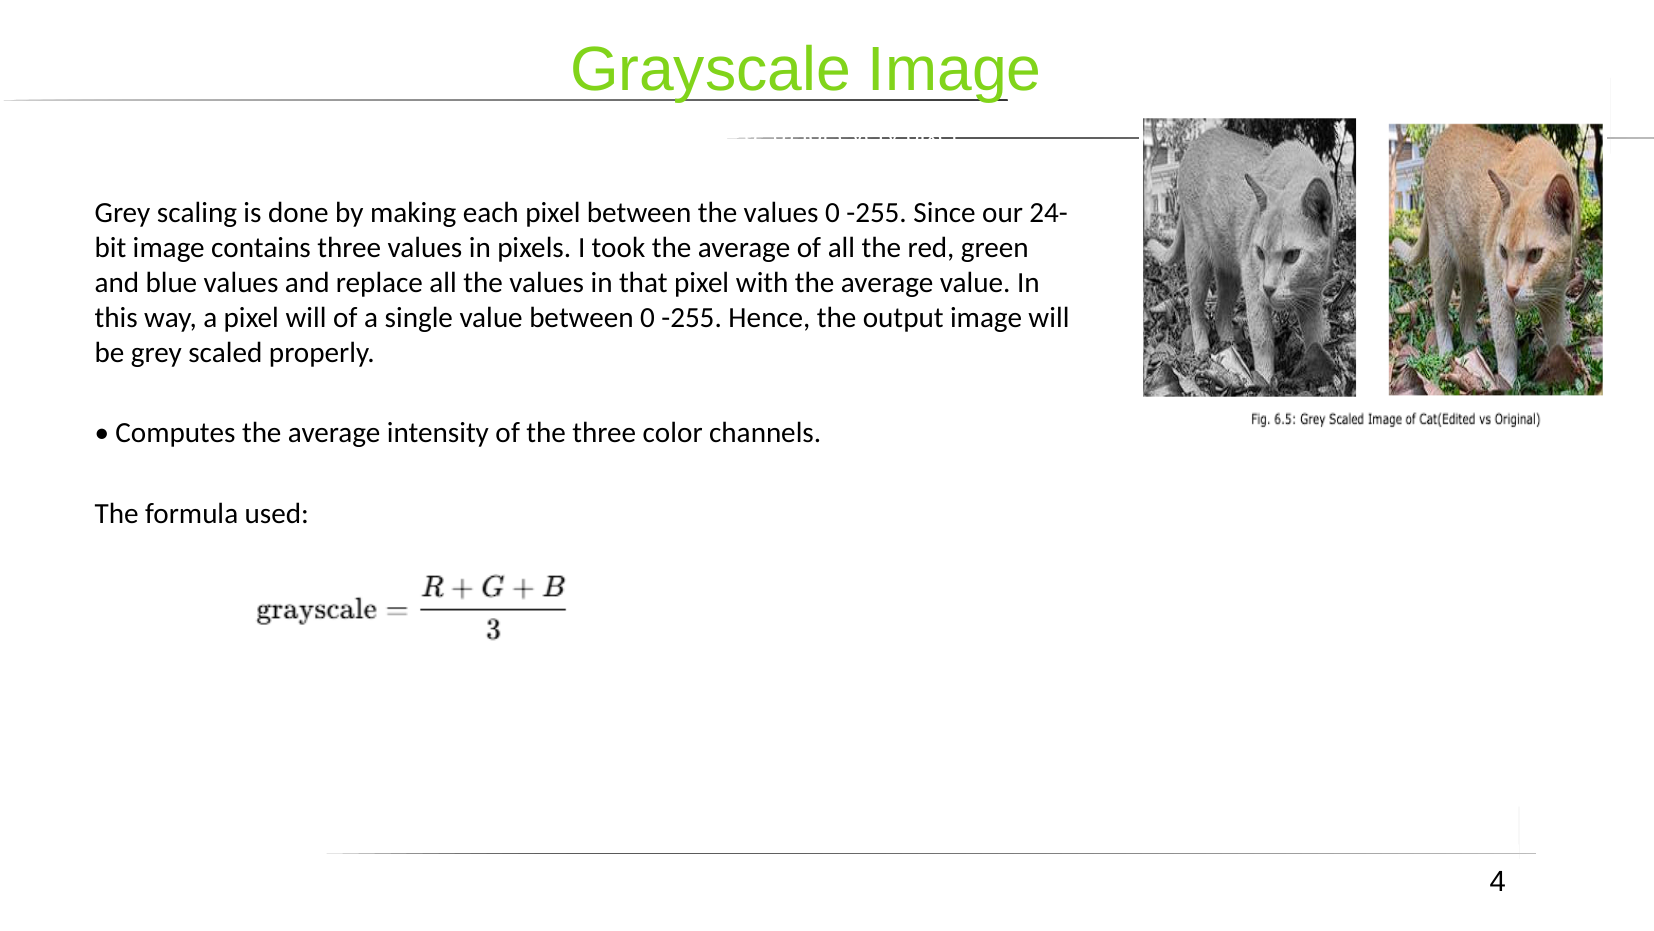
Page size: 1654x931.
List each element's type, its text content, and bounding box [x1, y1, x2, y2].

slide_number 4 [1240, 862, 1506, 930]
picture [228, 554, 635, 669]
picture [1139, 117, 1607, 430]
list By assigning the same value (avg) to all three channels (r, g, b) for every pixel: Grey scaling is done by making each pixel between the values 0 -255. Since our 24-bit image contains three values in pixels. I took the average of all the red, green and blue values and replace all the values in that pixel with the average value. In this way, a pixel will of a single value between 0 -255. Hence, the output image will be grey scaled properly. • Computes the average intensity of the three color channels. The formula used: are replaced with their grayscale equivalent. The resulting image will have no color, only varying shades of gray. [23, 118, 1078, 763]
title Grayscale Image [23, 11, 1589, 118]
